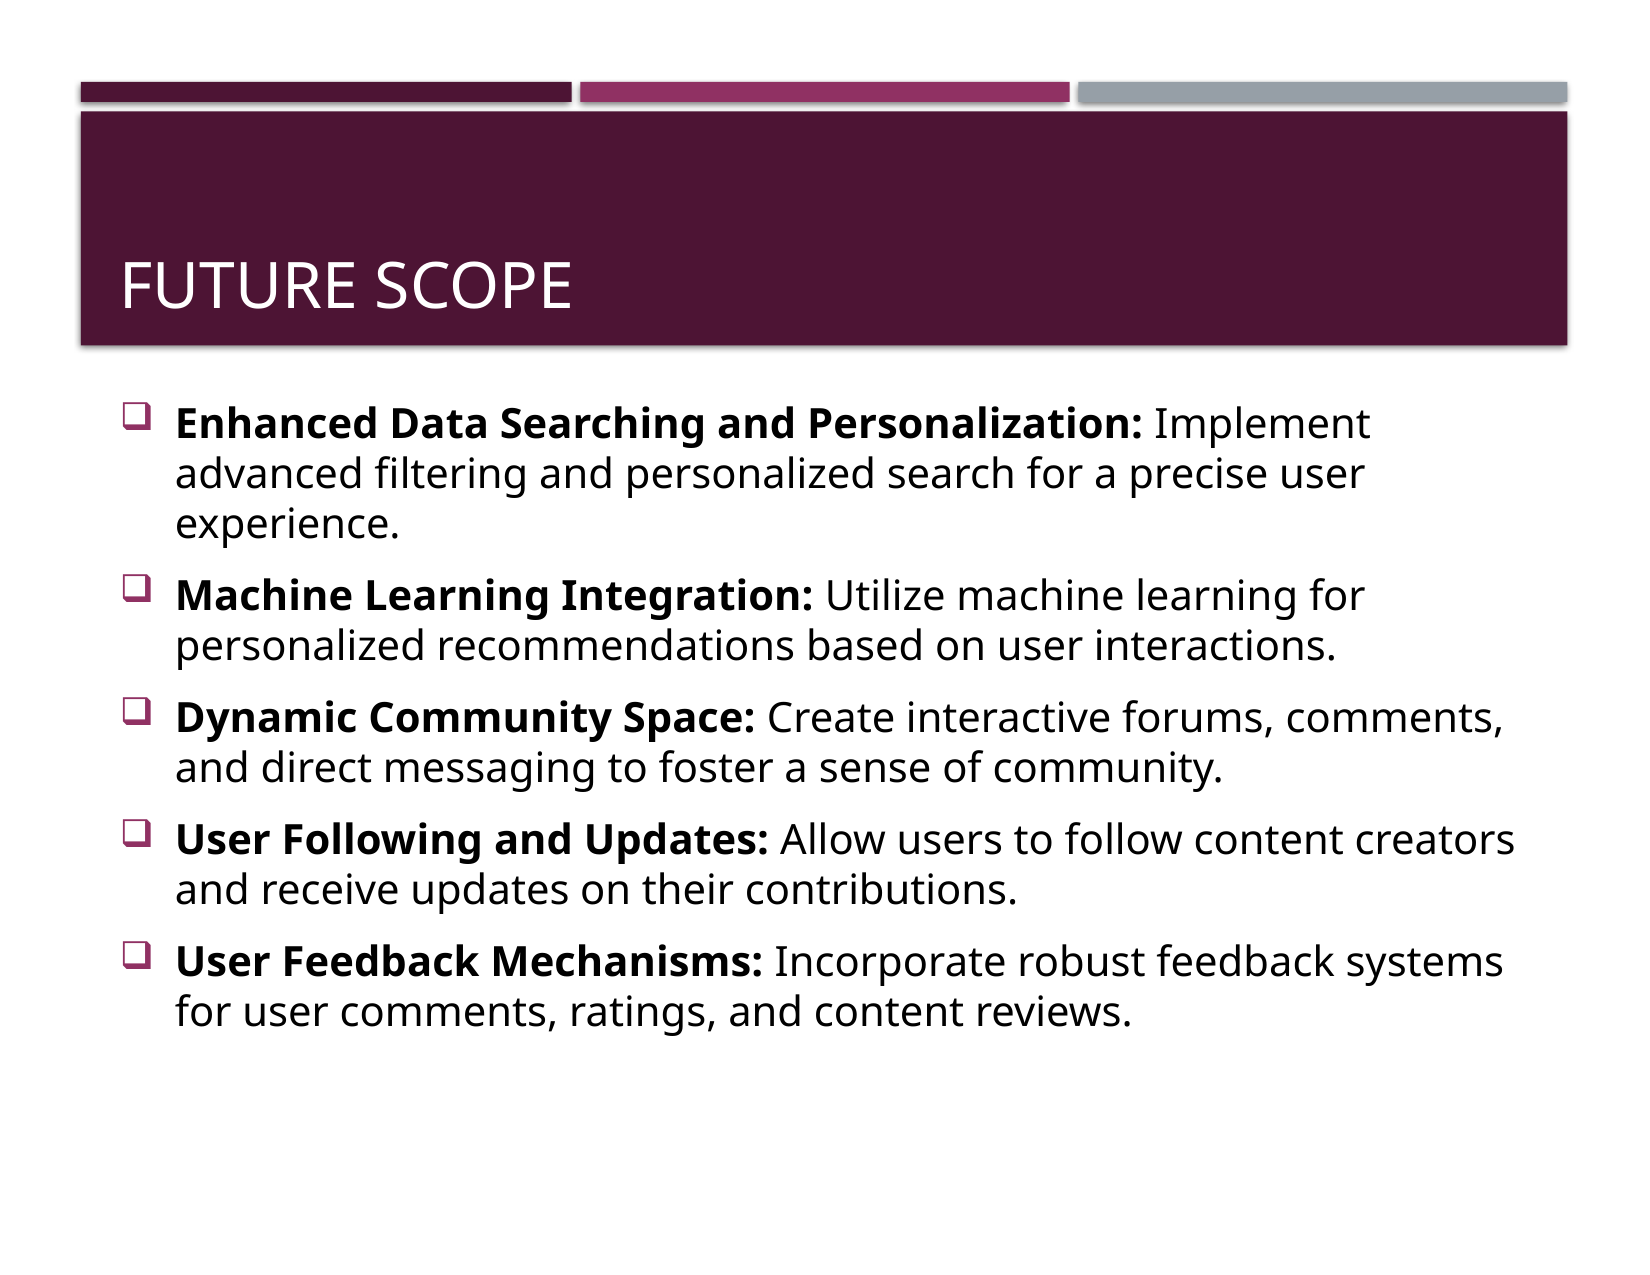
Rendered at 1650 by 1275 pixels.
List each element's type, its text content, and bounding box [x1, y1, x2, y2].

title FUTURE SCOPE [104, 127, 1547, 330]
list Enhanced Data Searching and Personalization: Implement advanced filtering and personalized search for a precise user experience. Machine Learning Integration: Utilize machine learning for personalized recommendations based on user interactions. Dynamic Community Space: Create interactive forums, comments, and direct messaging to foster a sense of community. User Following and Updates: Allow users to follow content creators and receive updates on their contributions. User Feedback Mechanisms: Incorporate robust feedback systems for user comments, ratings, and content reviews. [104, 414, 1547, 1090]
